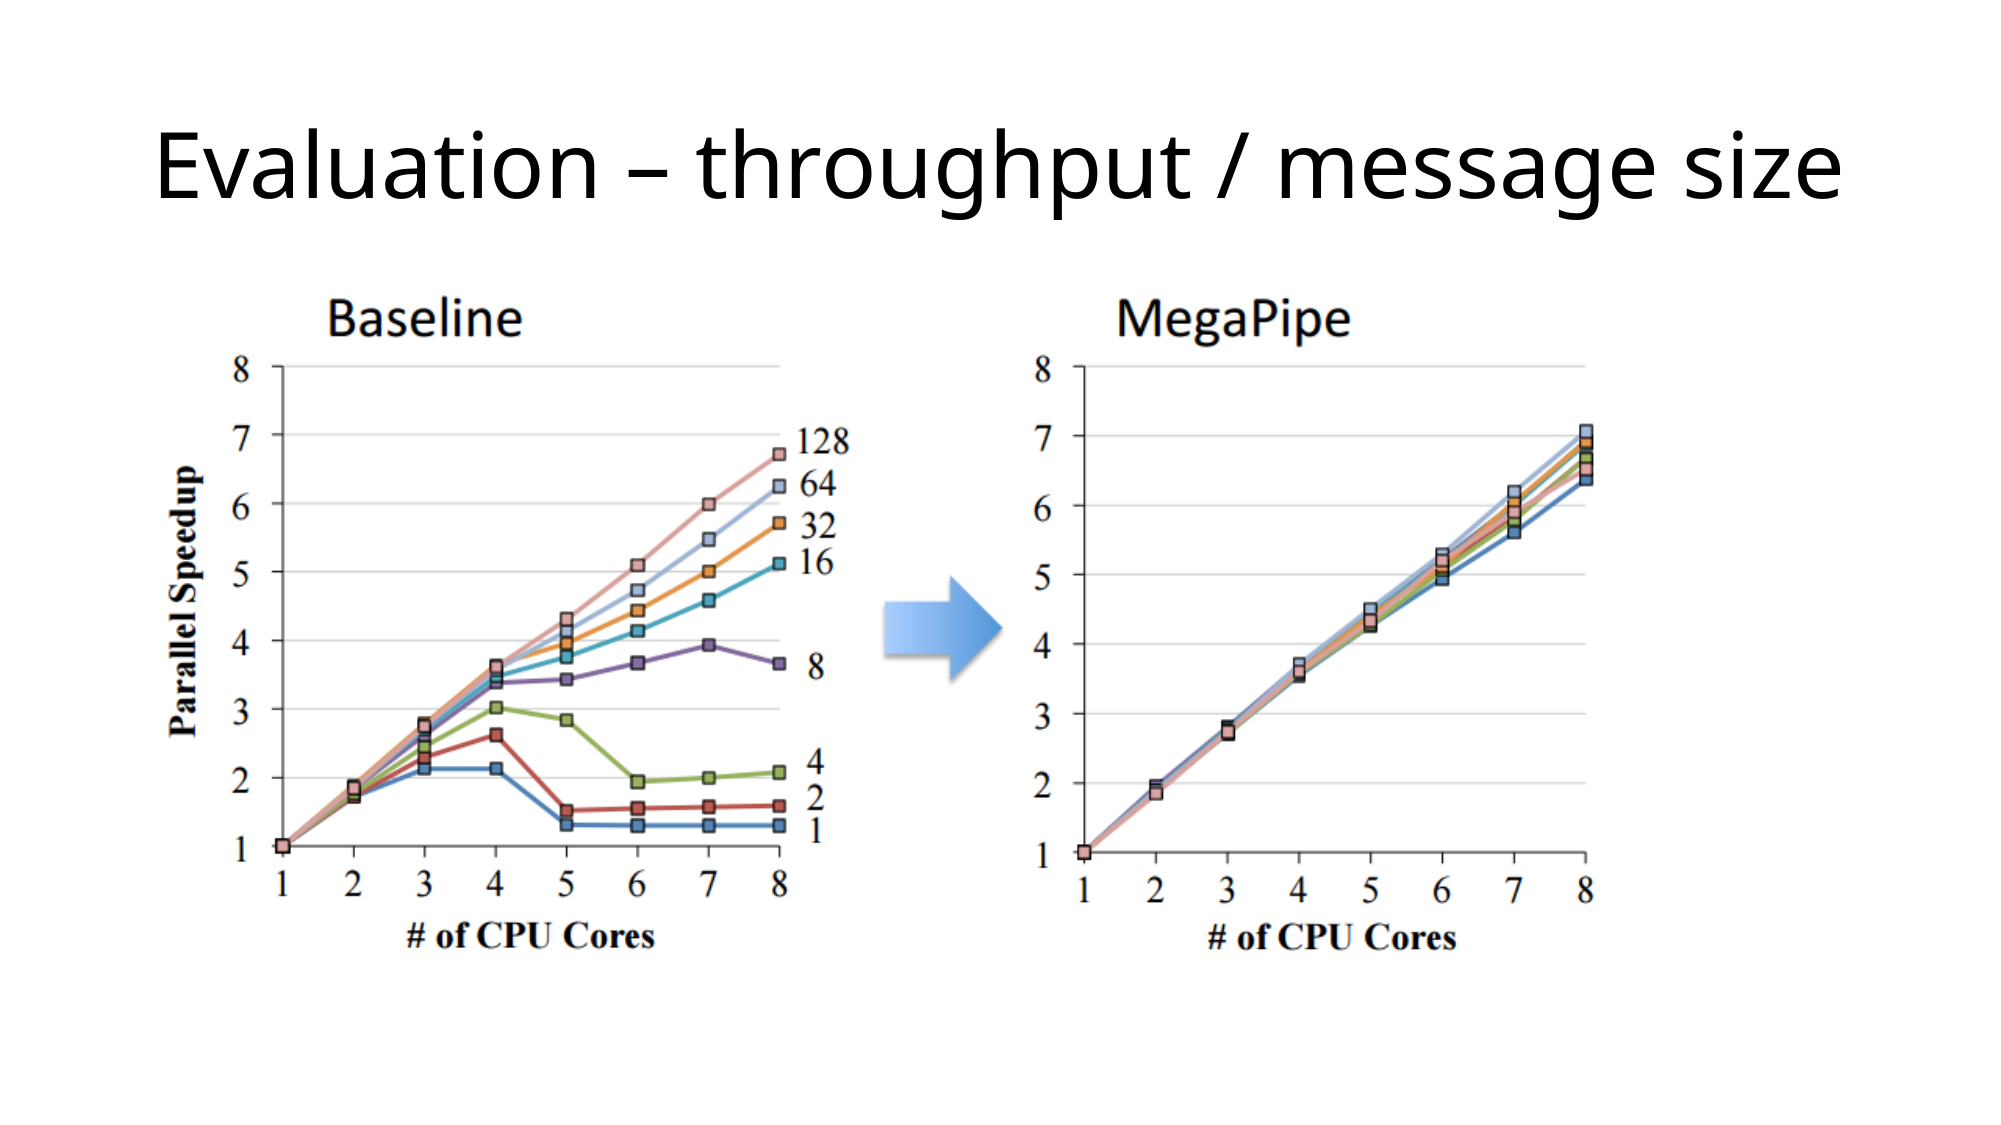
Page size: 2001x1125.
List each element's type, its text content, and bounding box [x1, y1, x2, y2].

title Evaluation – throughput / message size [137, 59, 1863, 278]
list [158, 277, 1603, 962]
